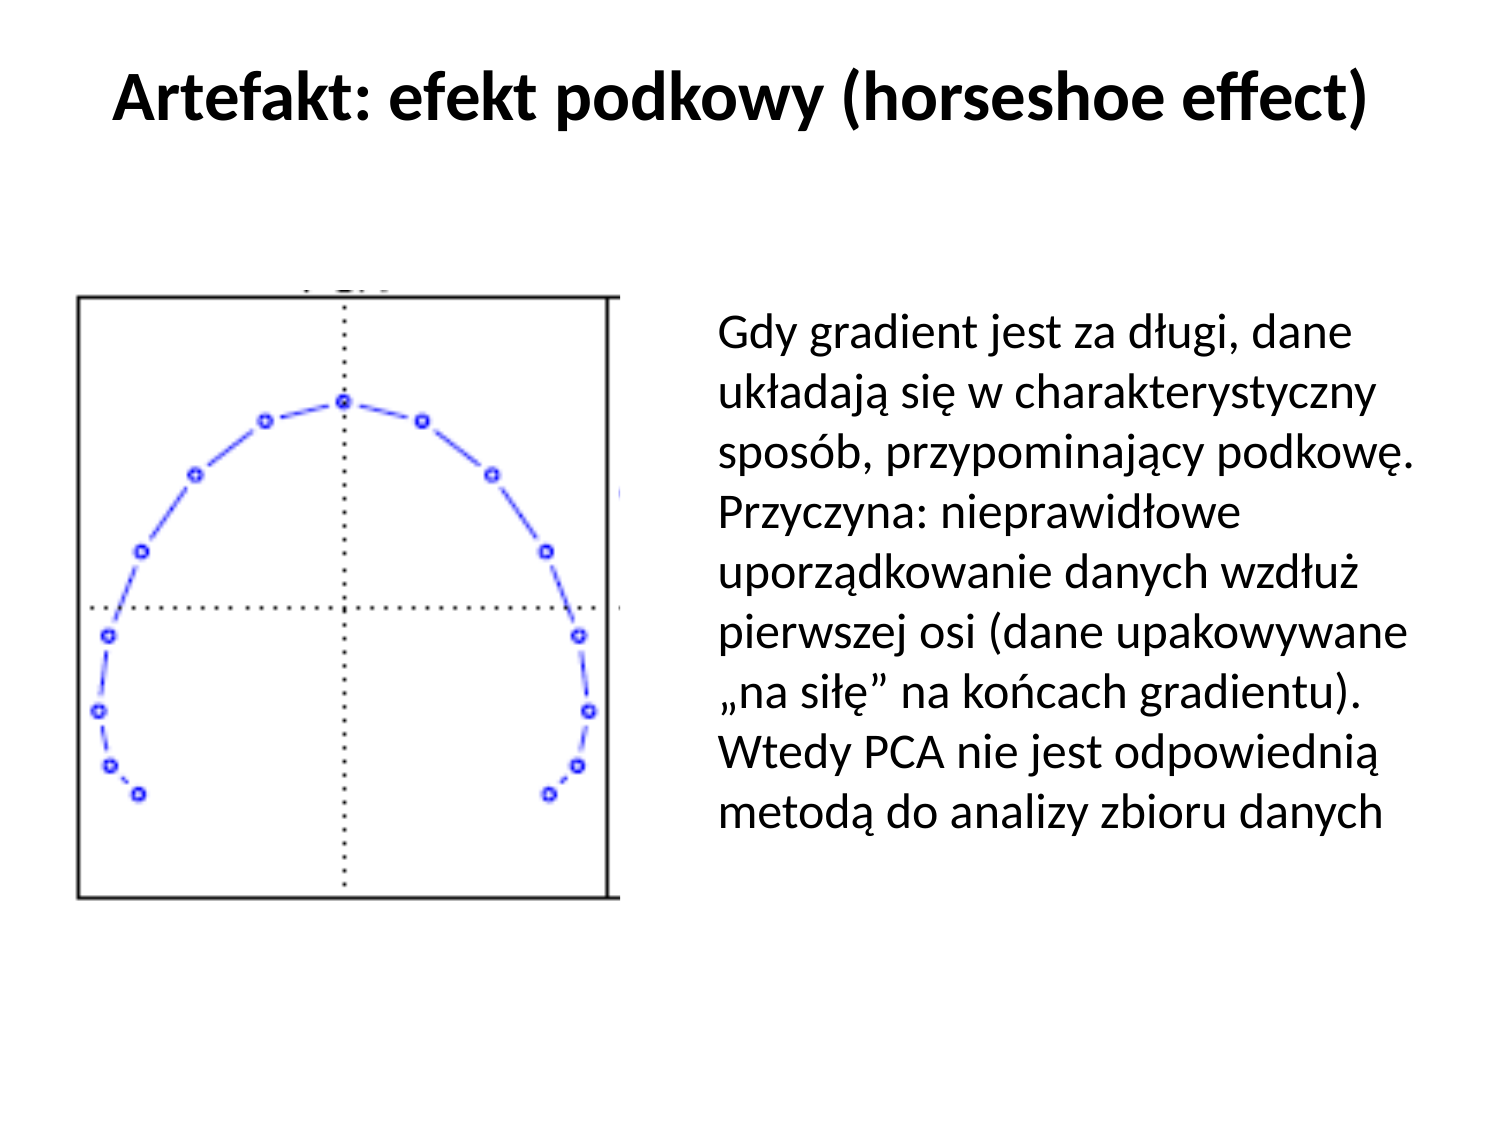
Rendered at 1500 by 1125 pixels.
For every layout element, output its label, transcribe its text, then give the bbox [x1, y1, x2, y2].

text_box Artefakt: efekt podkowy (horseshoe effect) [0, 42, 1500, 143]
text_box Gdy gradient jest za długi, dane układają się w charakterystyczny sposób, przypominający podkowę. Przyczyna: nieprawidłowe uporządkowanie danych wzdłuż pierwszej osi (dane upakowywane „na siłę” na końcach gradientu). Wtedy PCA nie jest odpowiednią metodą do analizy zbioru danych [702, 290, 1453, 846]
picture [64, 290, 621, 915]
